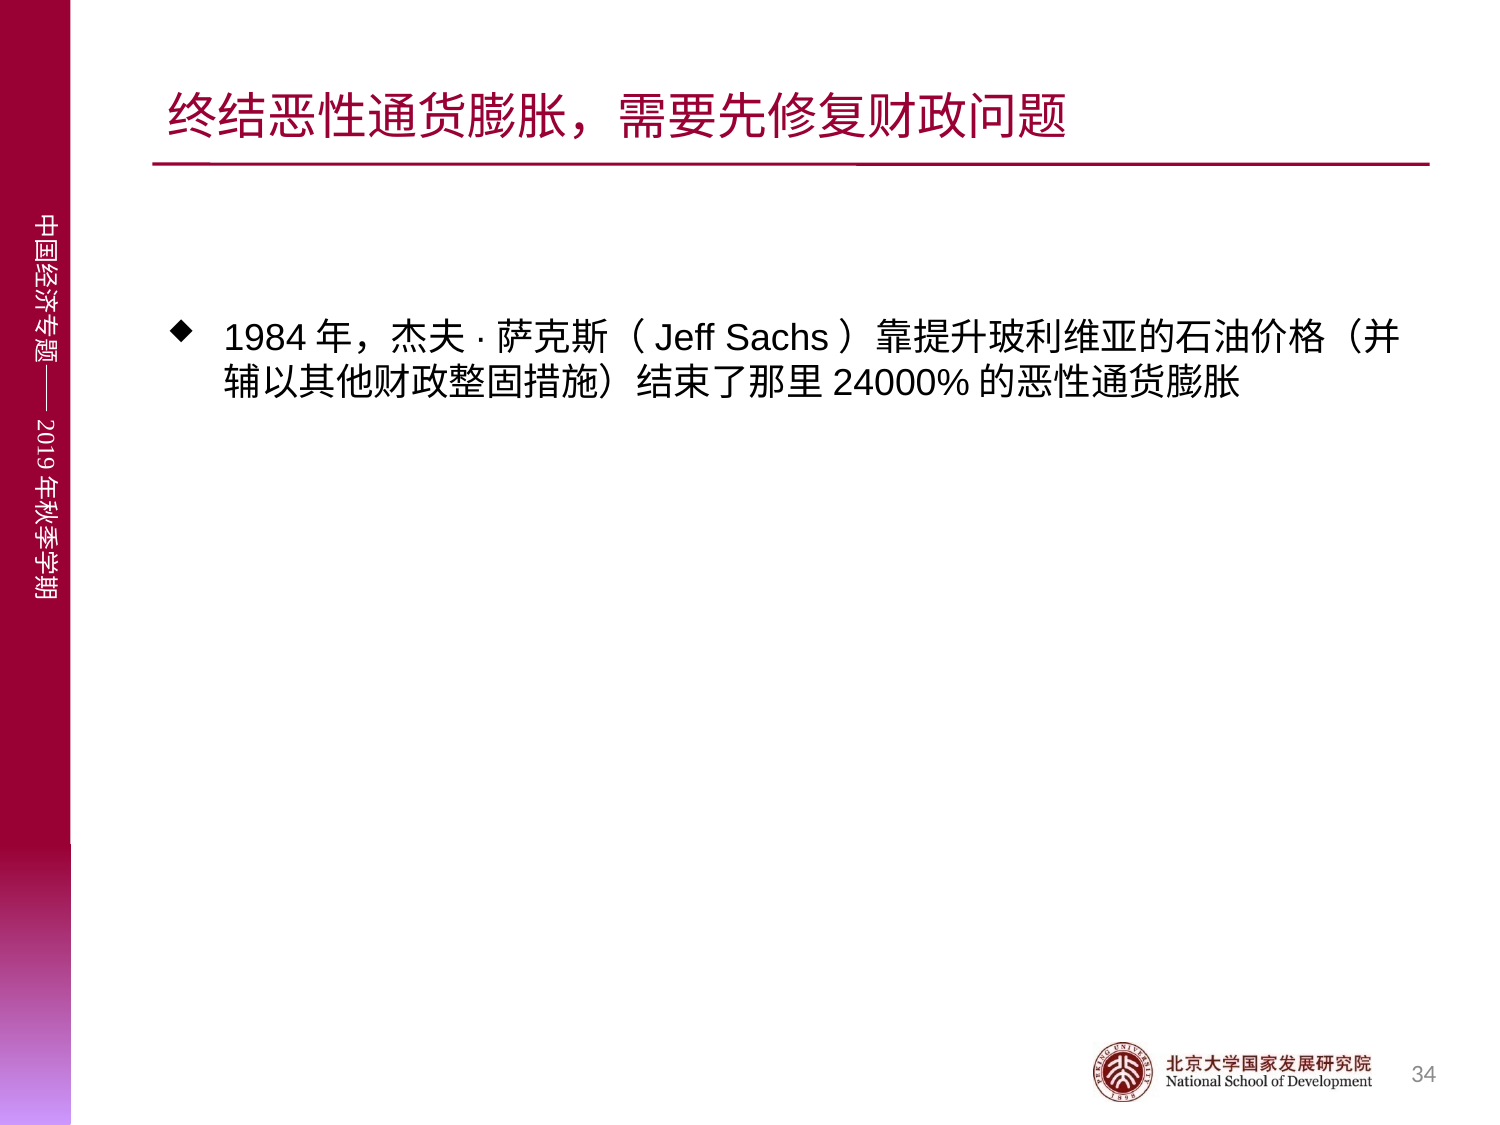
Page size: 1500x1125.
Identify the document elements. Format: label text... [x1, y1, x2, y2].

list 1984年，杰夫·萨克斯（Jeff Sachs）靠提升玻利维亚的石油价格（并辅以其他财政整固措施）结束了那里24000%的恶性通货膨胀 [152, 222, 1430, 997]
slide_number 34 [1101, 1042, 1452, 1103]
picture [1093, 1042, 1101, 1102]
title 终结恶性通货膨胀，需要先修复财政问题 [152, 0, 1426, 153]
